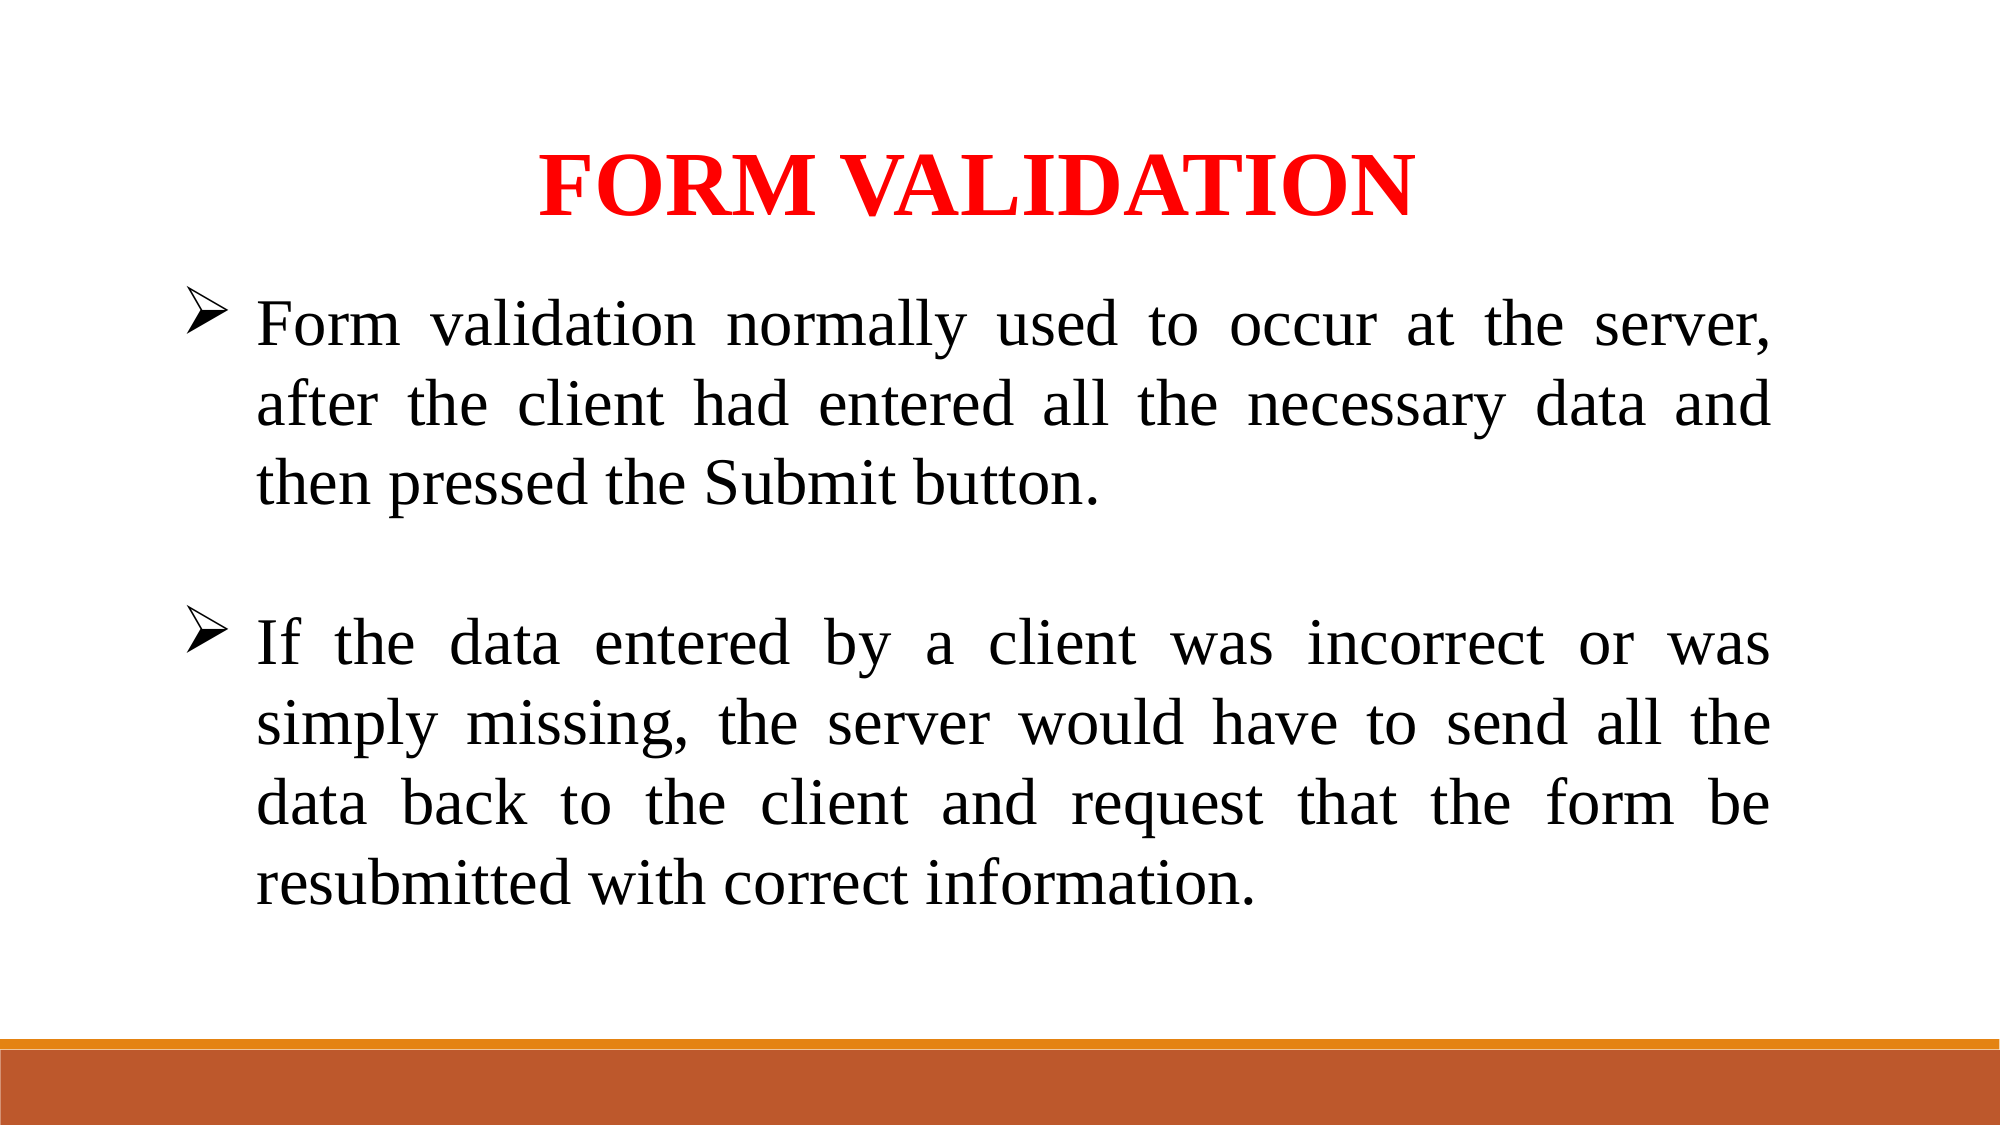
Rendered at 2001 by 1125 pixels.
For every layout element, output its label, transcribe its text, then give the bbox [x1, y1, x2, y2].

text_box FORM VALIDATION Form validation normally used to occur at the server, after the client had entered all the necessary data and then pressed the Submit button. If the data entered by a client was incorrect or was simply missing, the server would have to send all the data back to the client and request that the form be resubmitted with correct information. [167, 115, 1790, 926]
